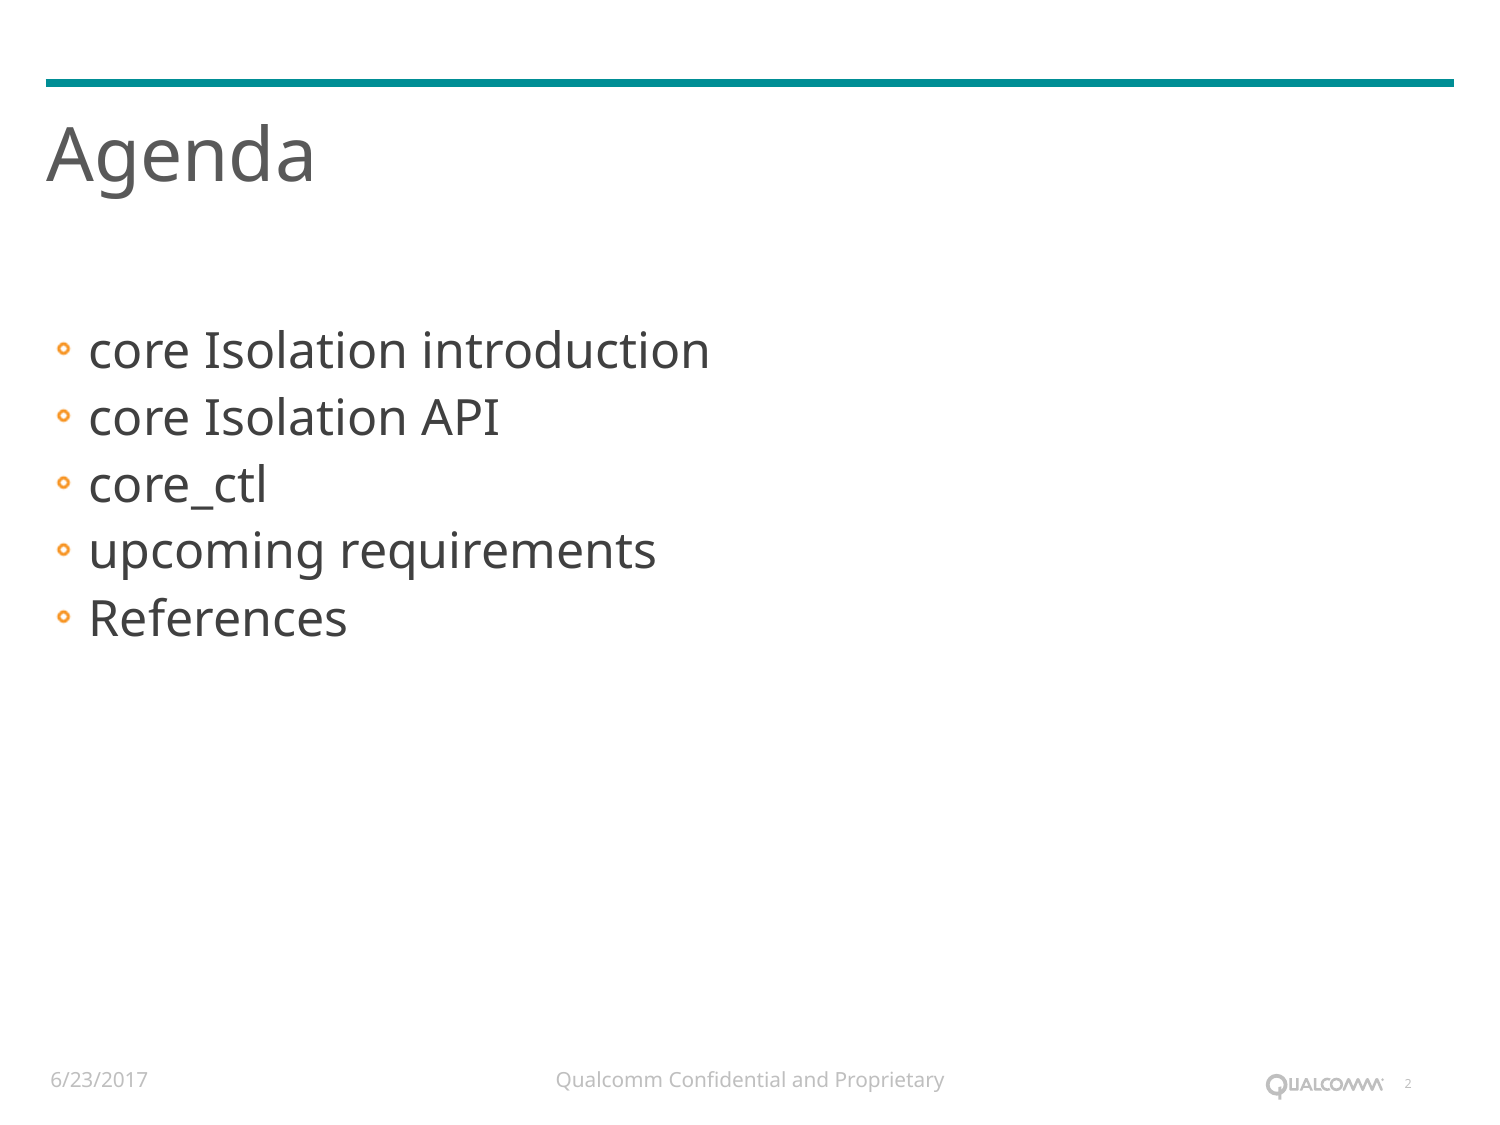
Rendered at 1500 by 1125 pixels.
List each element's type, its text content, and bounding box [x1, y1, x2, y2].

picture [46, 331, 82, 367]
title Agenda [34, 121, 1442, 201]
picture [46, 532, 82, 568]
picture [46, 465, 82, 501]
picture [46, 599, 82, 635]
picture [46, 398, 82, 434]
list core Isolation introduction core Isolation API core_ctl upcoming requirements References [35, 316, 1442, 735]
